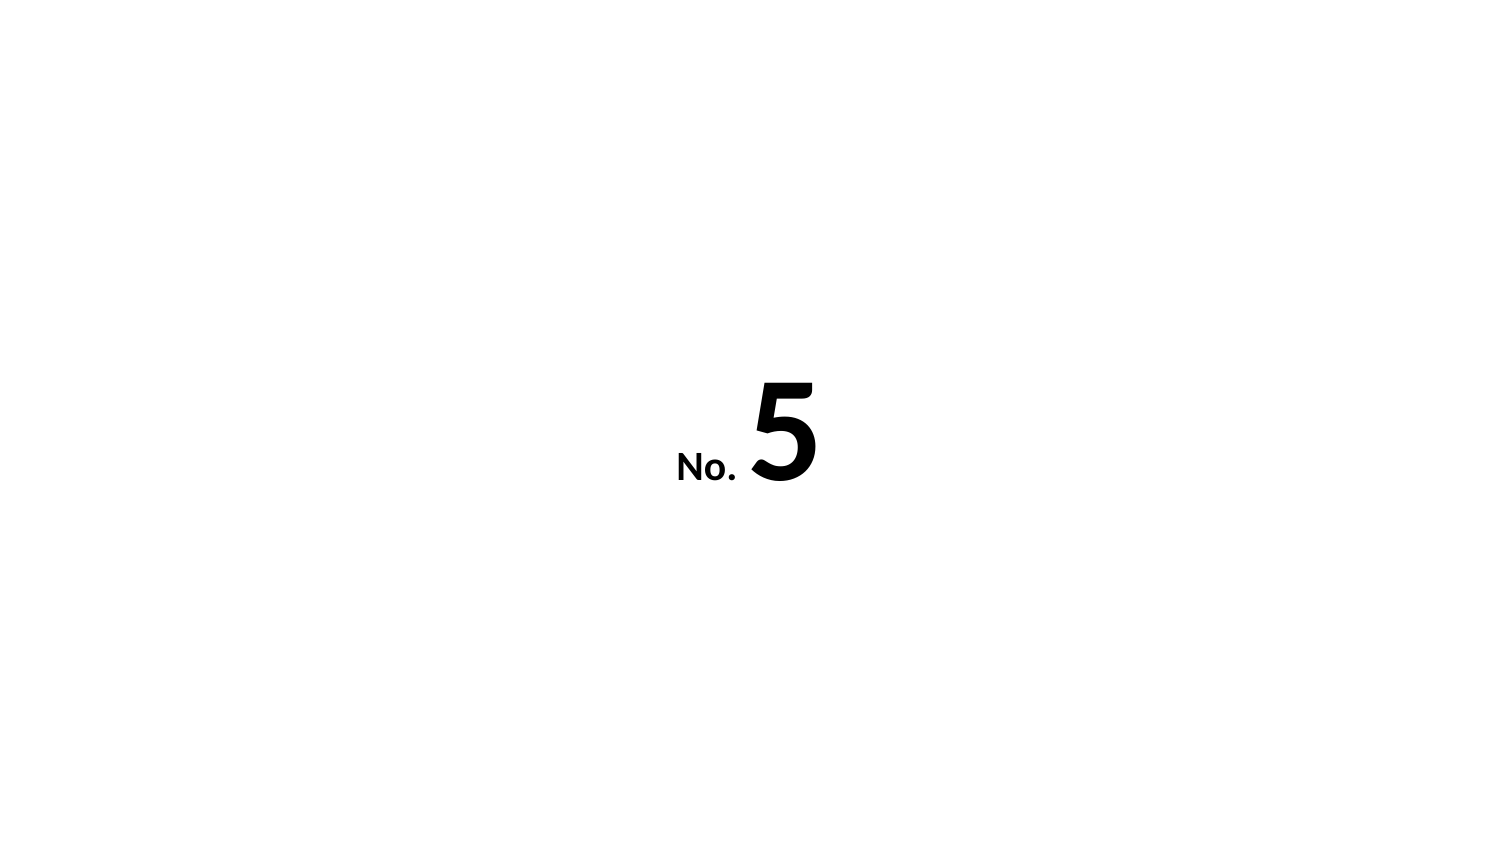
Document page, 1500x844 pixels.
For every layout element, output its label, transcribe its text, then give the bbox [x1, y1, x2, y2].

text_box No. 5 [661, 323, 839, 519]
